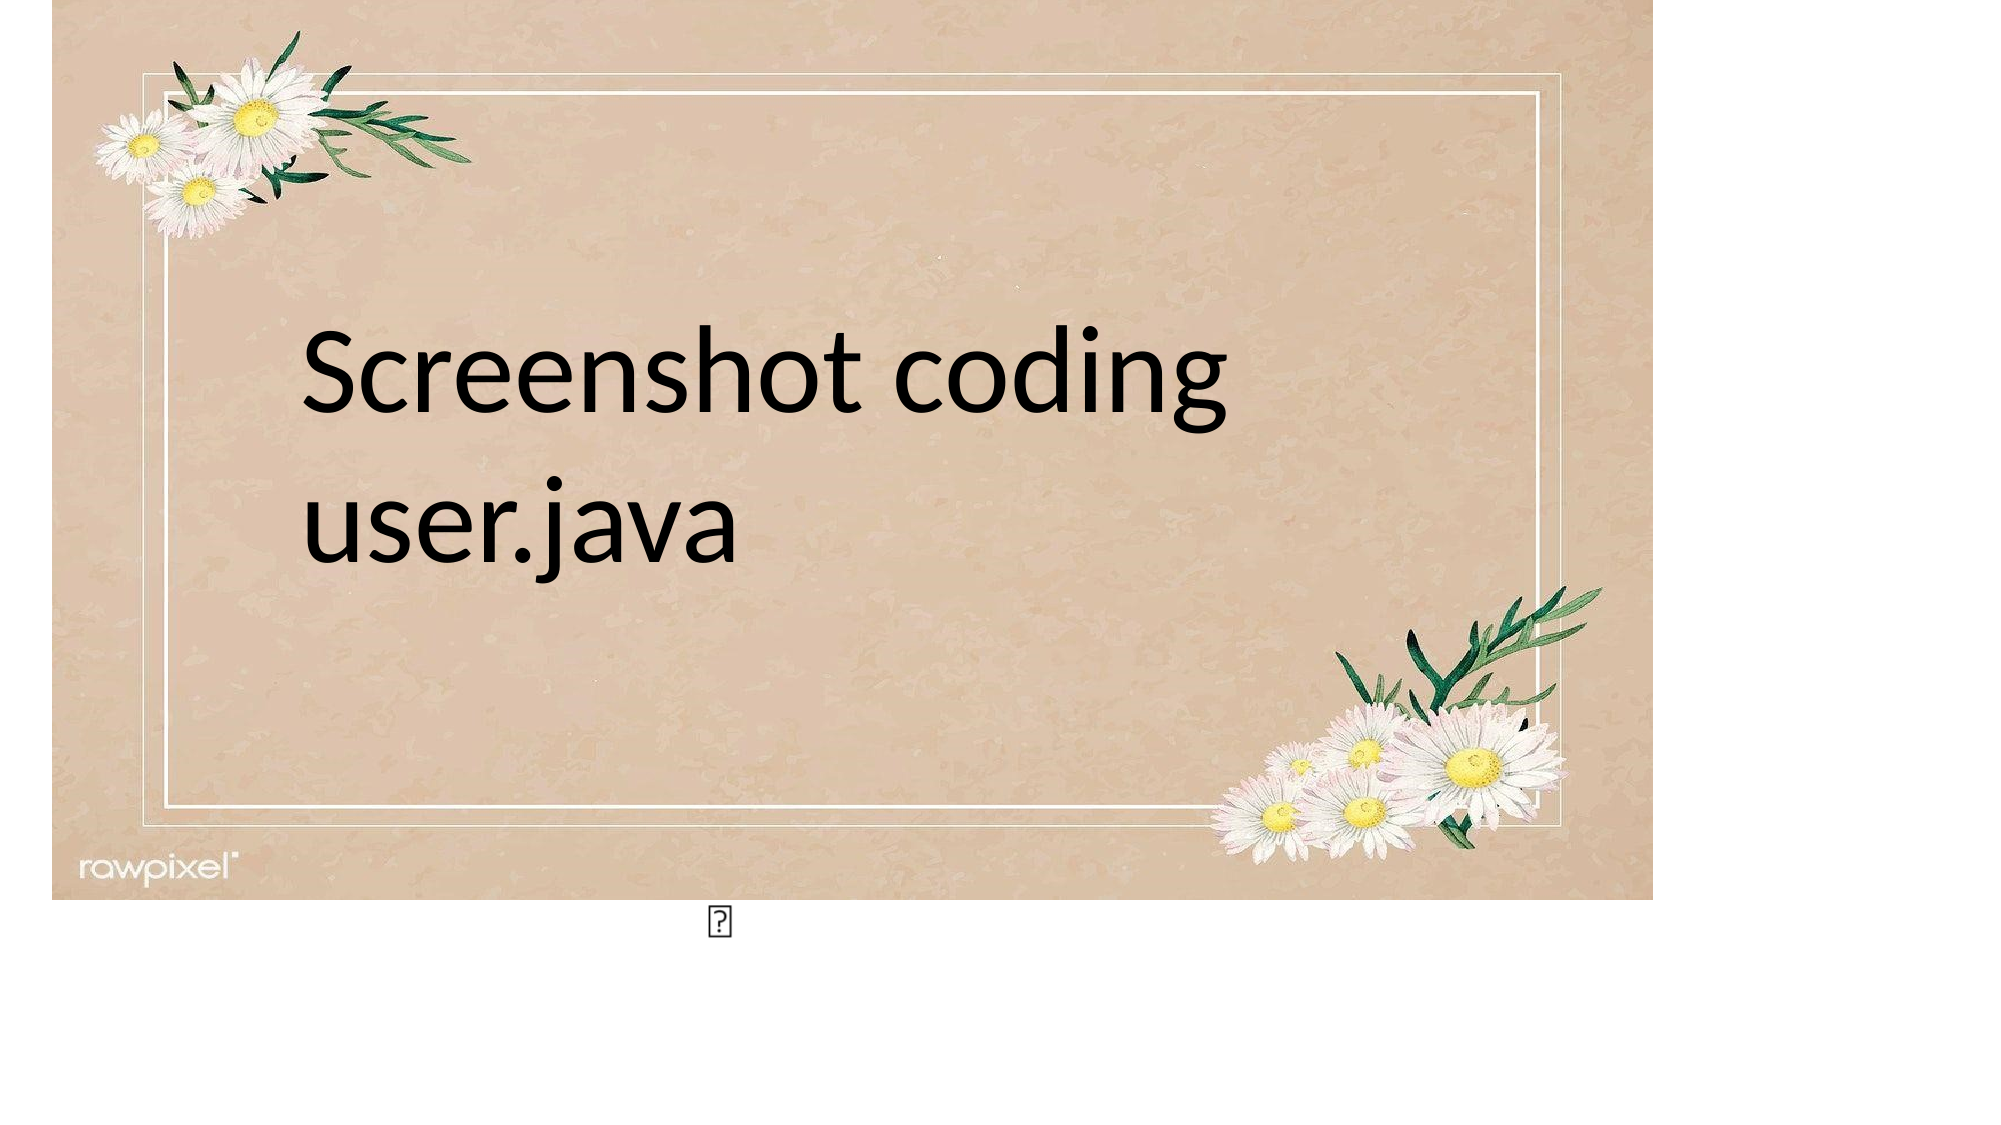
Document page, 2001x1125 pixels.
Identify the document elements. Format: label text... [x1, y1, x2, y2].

picture [52, 0, 1653, 952]
title Screenshot coding user.java [300, 287, 1455, 591]
